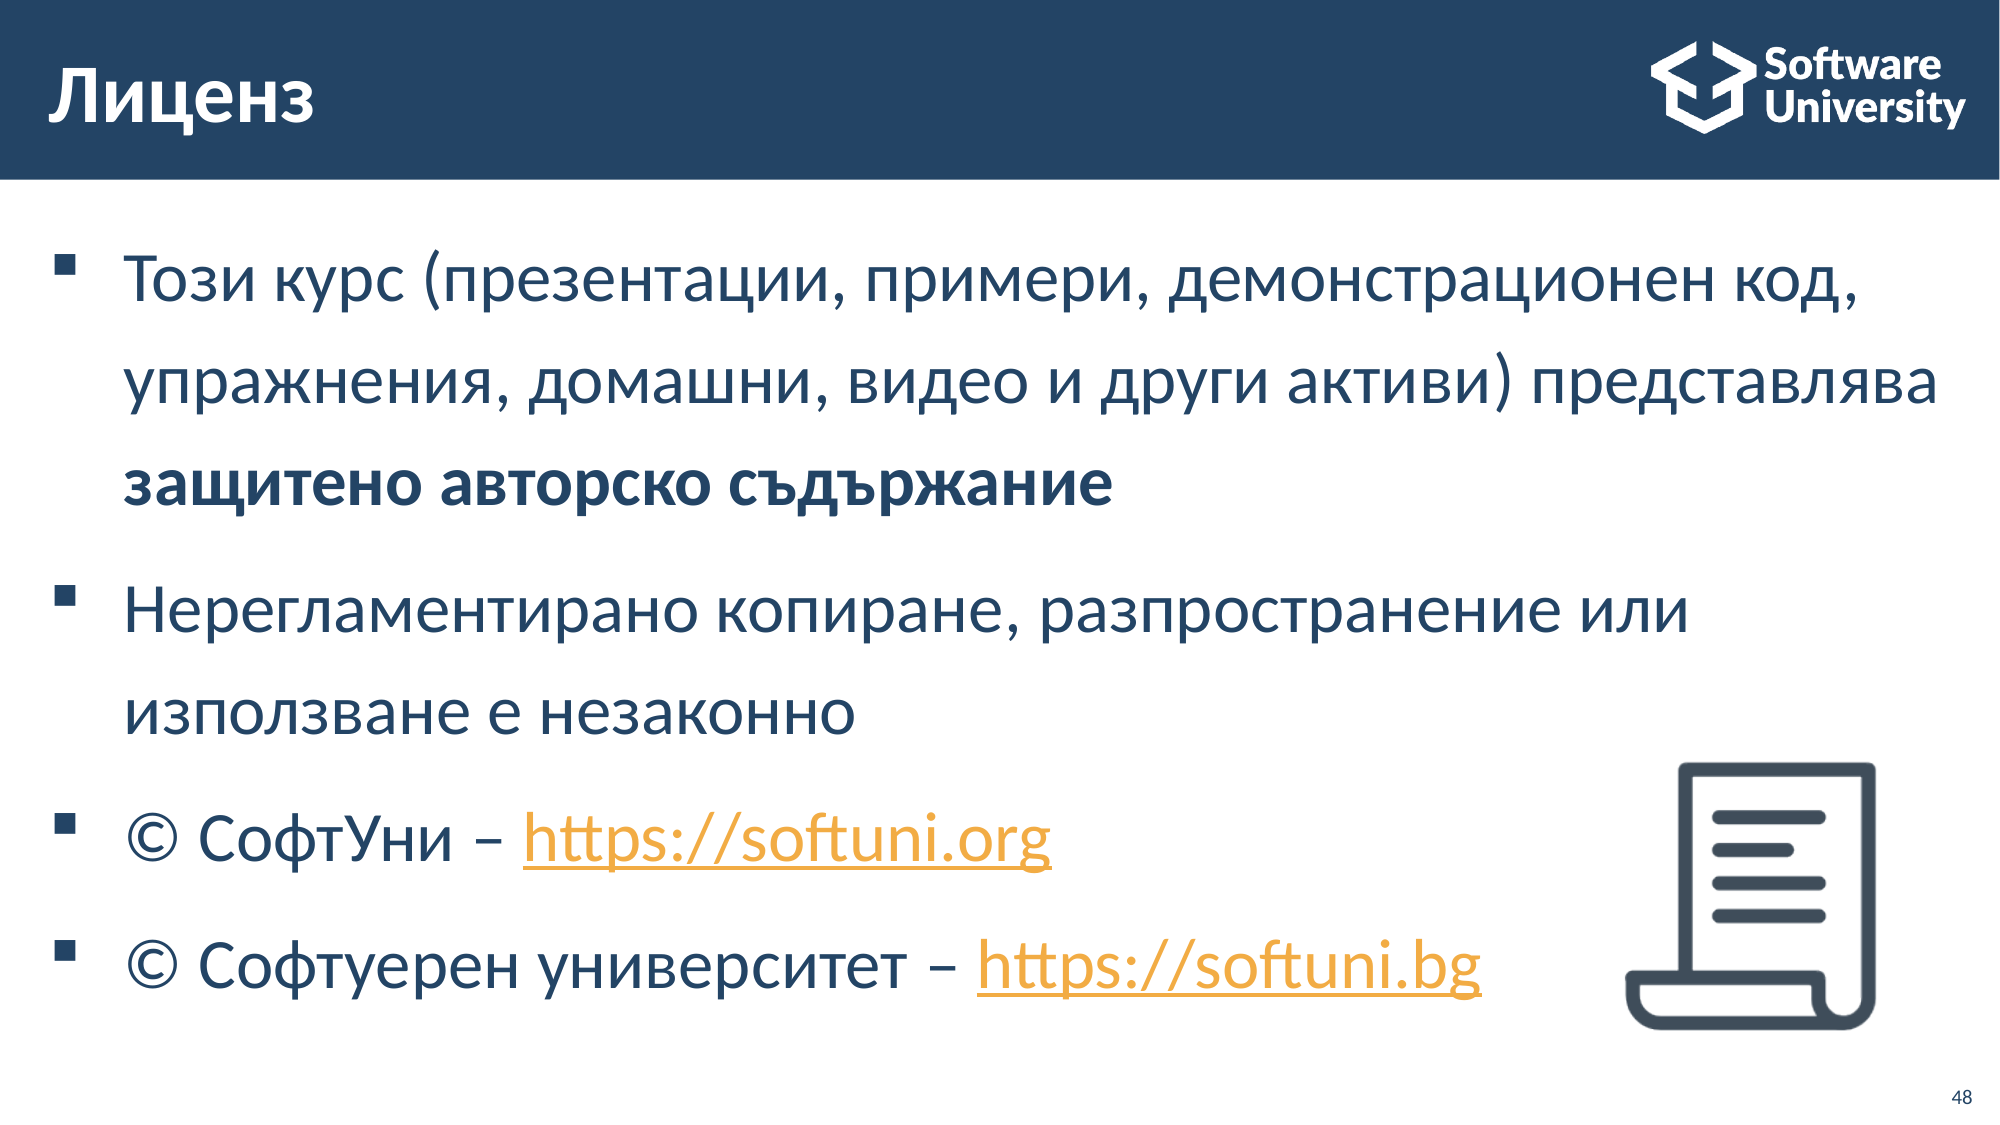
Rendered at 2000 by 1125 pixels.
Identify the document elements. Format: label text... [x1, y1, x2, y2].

picture [1597, 728, 1915, 1065]
picture [1651, 41, 1966, 134]
title Лиценз [31, 16, 1625, 162]
list Този курс (презентации, примери, демонстрационен код, упражнения, домашни, видео и други активи) представлява защитено авторско съдържание Нерегламентирано копиране, разпространение или използване е незаконно © СофтУни – https://softuni.org © Софтуерен университет – https://softuni.bg [31, 208, 1970, 1103]
slide_number 48 [1927, 1067, 1988, 1116]
